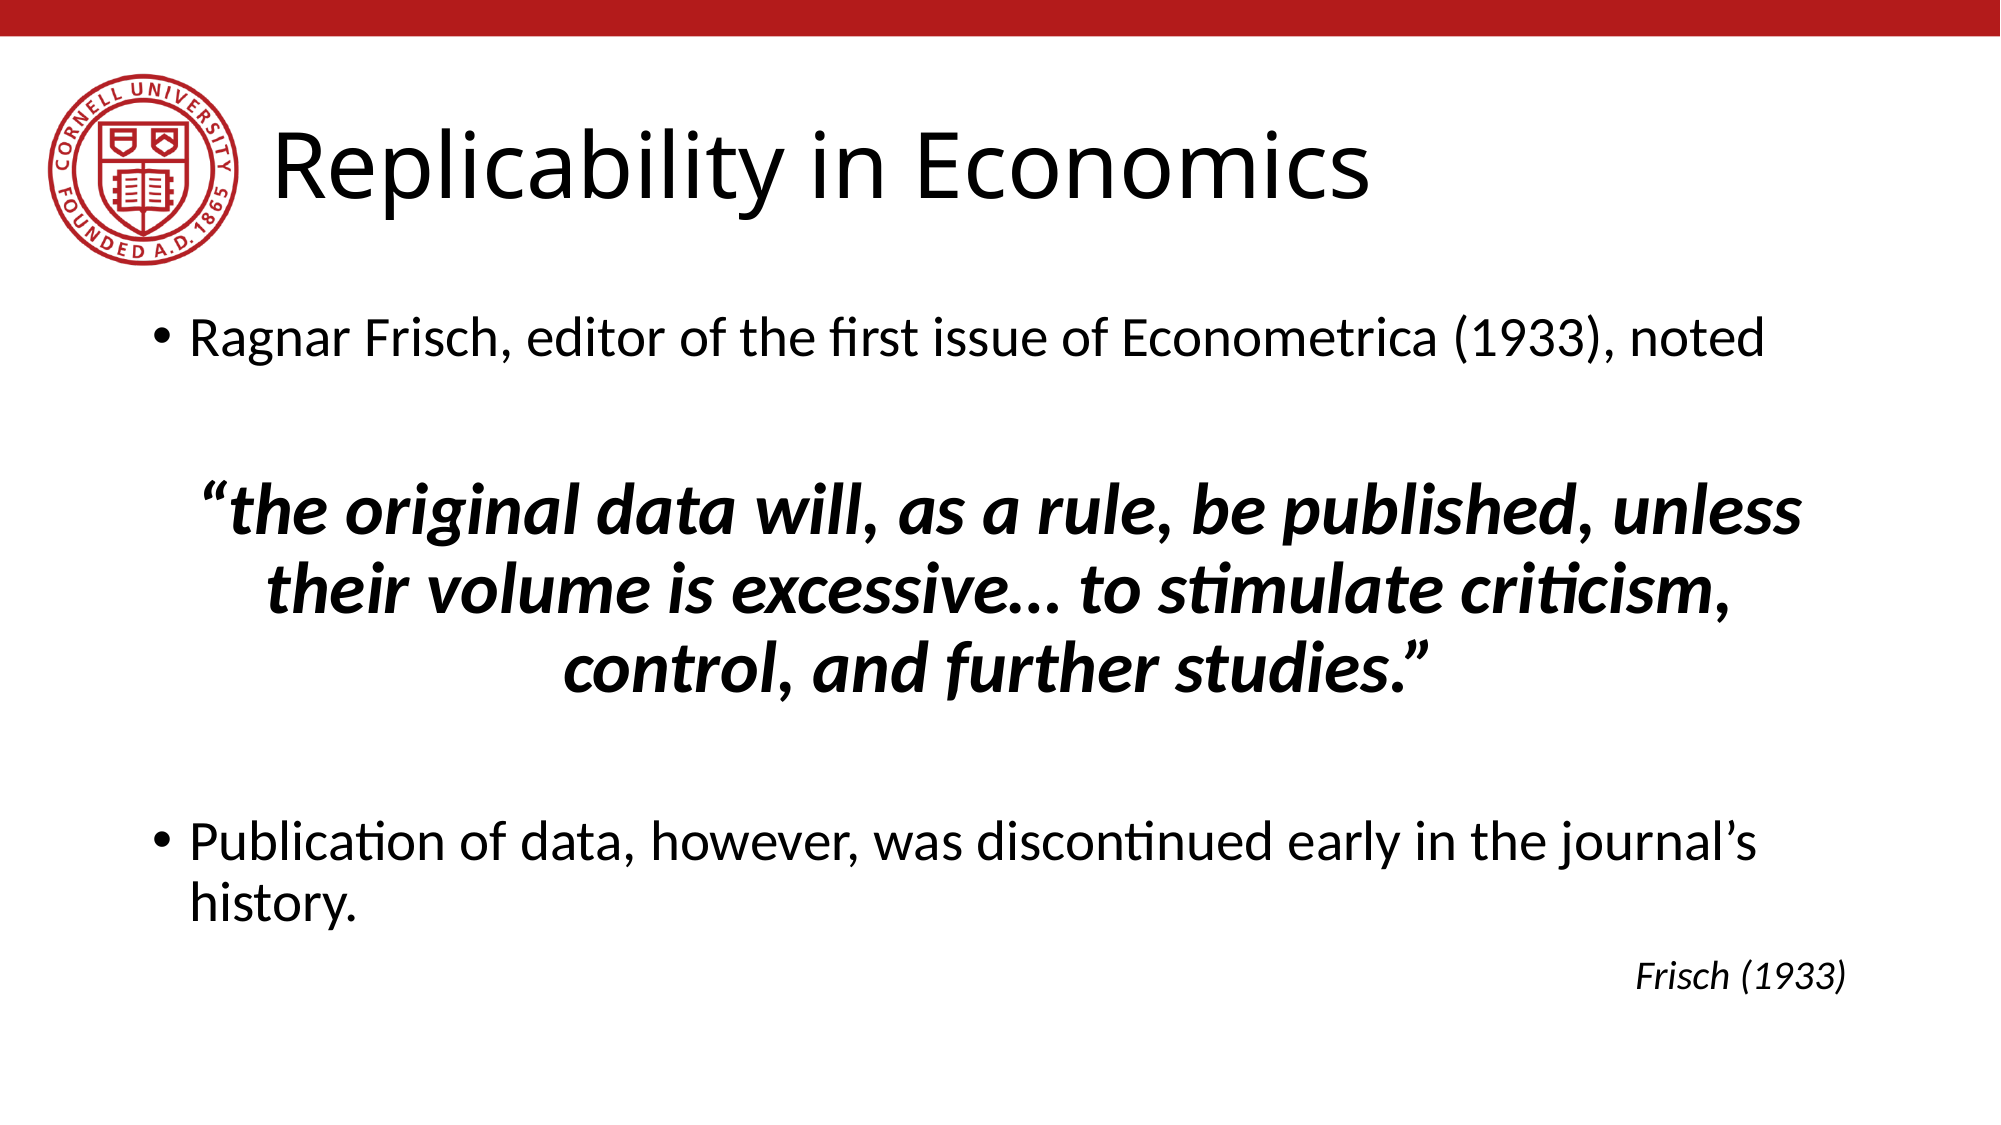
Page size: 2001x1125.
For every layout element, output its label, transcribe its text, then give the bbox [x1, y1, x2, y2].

list Ragnar Frisch, editor of the first issue of Econometrica (1933), noted “the original data will, as a rule, be published, unless their volume is excessive… to stimulate criticism, control, and further studies.” Publication of data, however, was discontinued early in the journal’s history. Frisch (1933) [137, 299, 1863, 1014]
picture [39, 65, 255, 274]
title Replicability in Economics [255, 59, 1860, 278]
